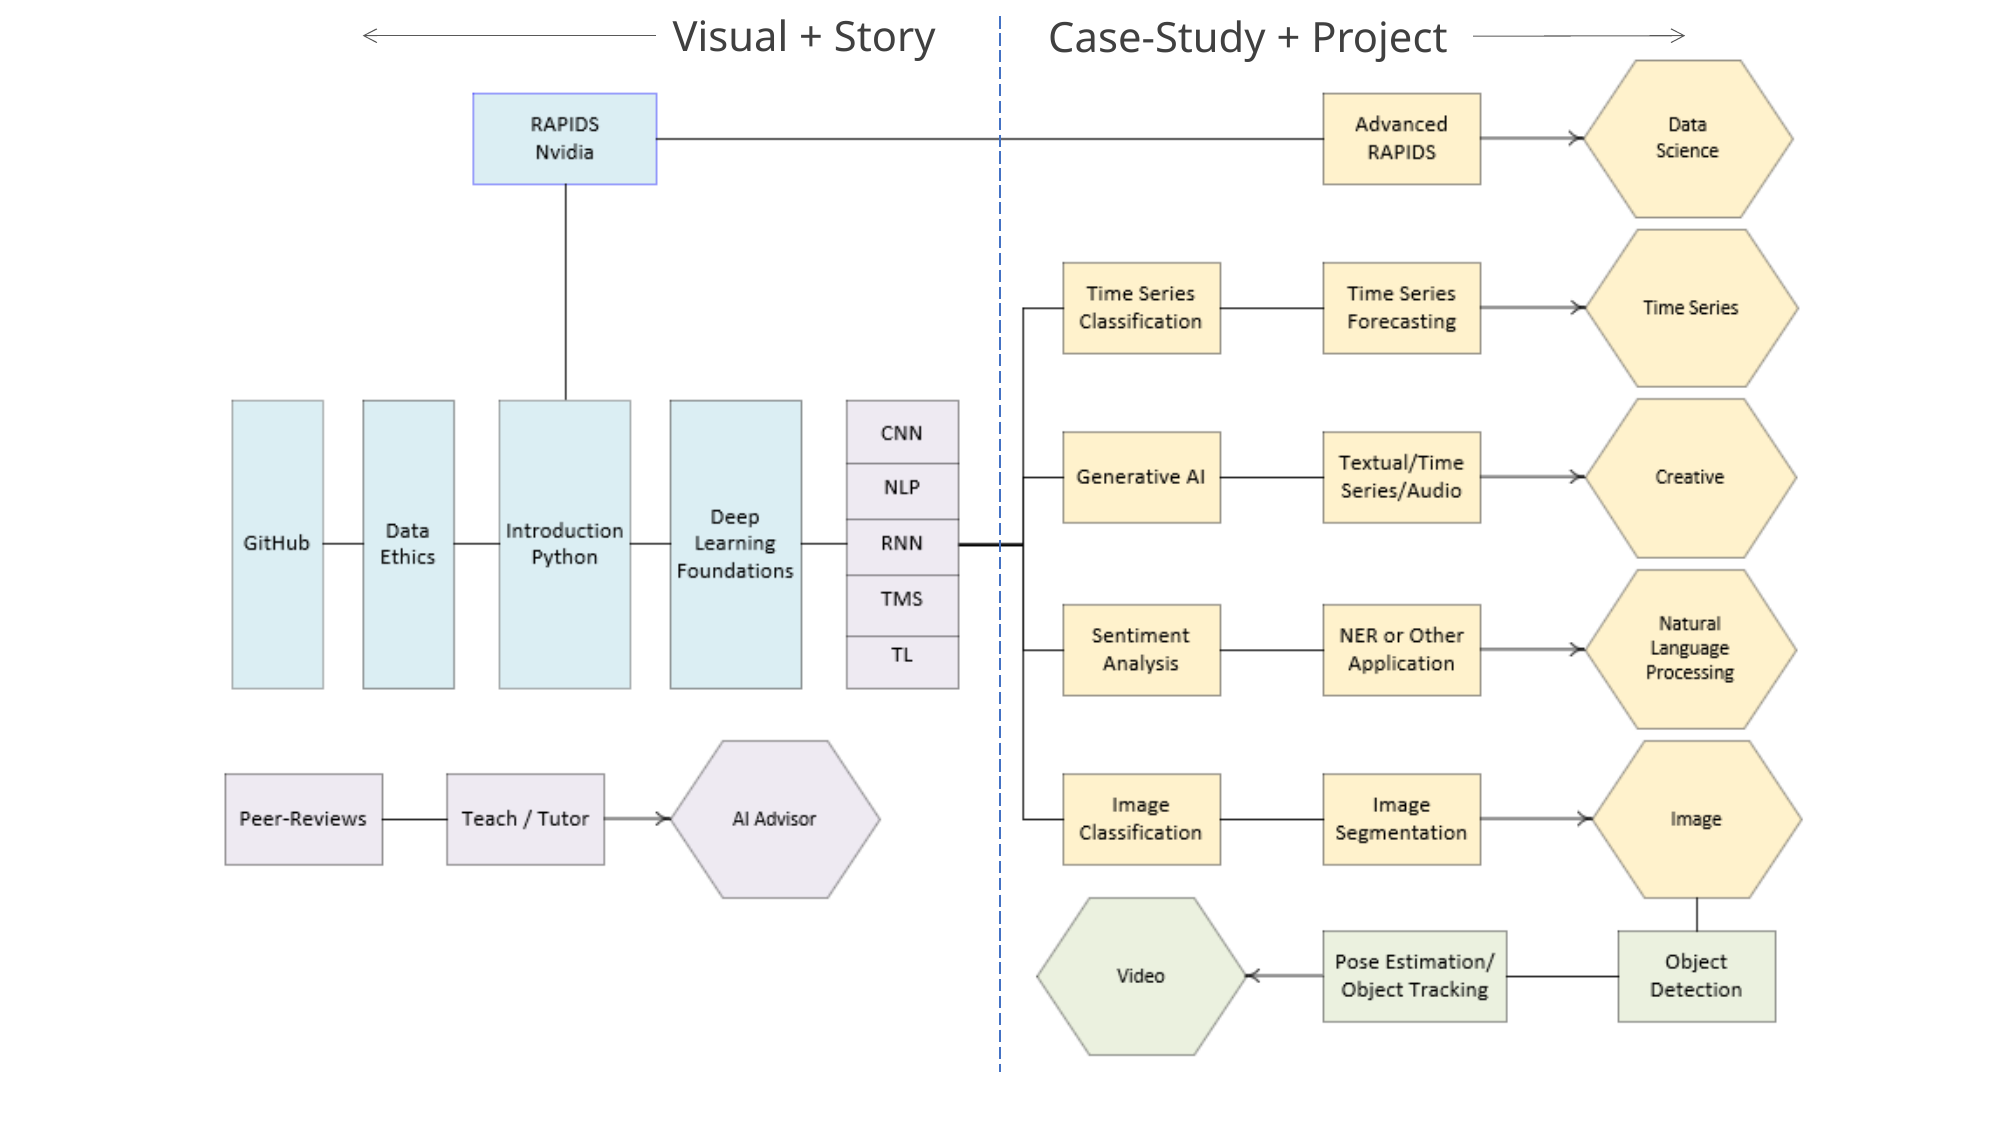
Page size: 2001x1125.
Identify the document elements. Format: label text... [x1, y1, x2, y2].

picture [183, 53, 999, 1072]
text_box Visual + Story [657, 2, 951, 53]
picture [1001, 53, 1817, 1072]
text_box Case-Study + Project [1033, 3, 1474, 53]
